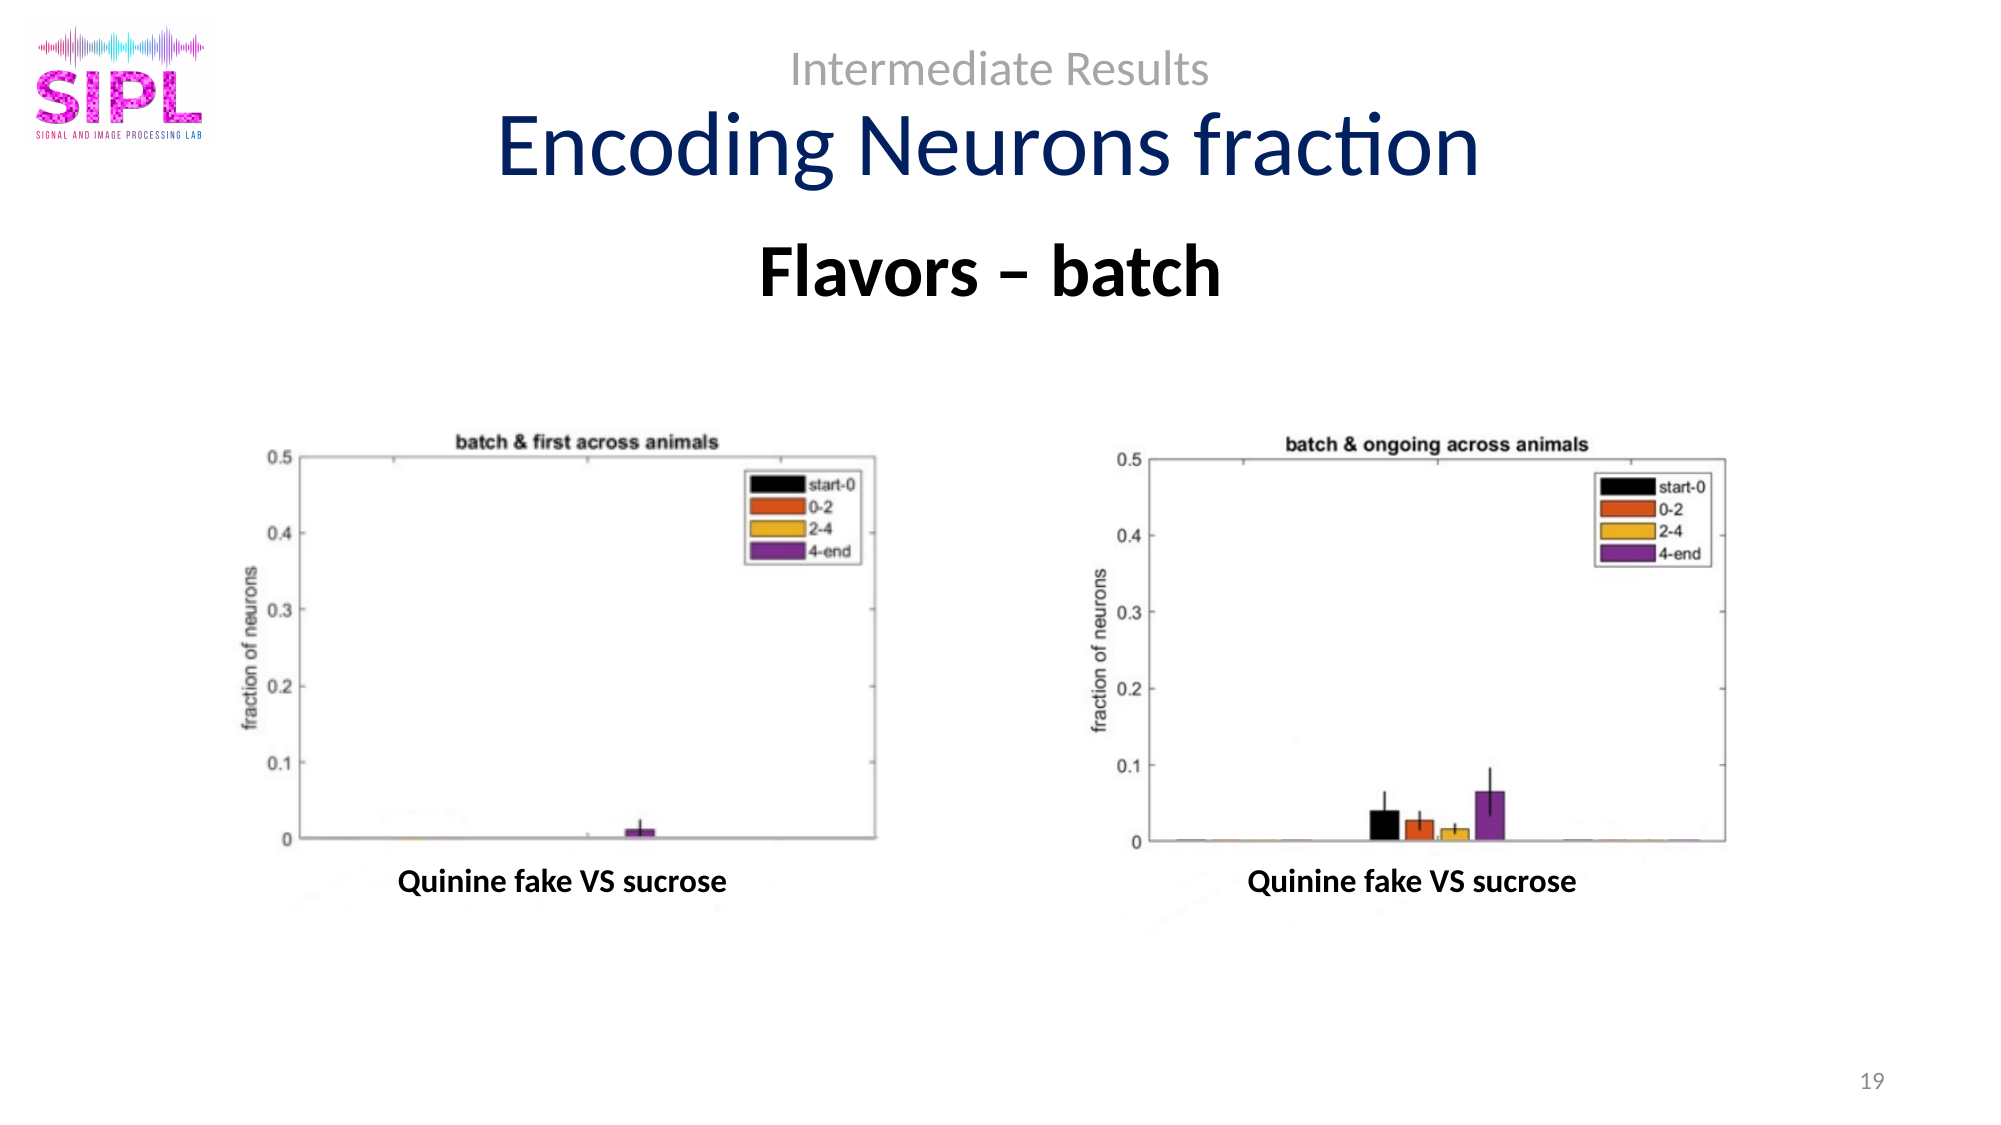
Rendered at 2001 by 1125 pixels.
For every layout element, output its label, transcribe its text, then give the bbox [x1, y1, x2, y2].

text_box Flavors – batch [731, 172, 1269, 361]
picture [206, 389, 948, 913]
title Encoding Neurons fraction [99, 86, 1900, 233]
text_box Intermediate Results [99, 45, 1900, 86]
picture [1031, 373, 1835, 939]
picture [24, 15, 218, 144]
slide_number 19 [1433, 1050, 1900, 1110]
